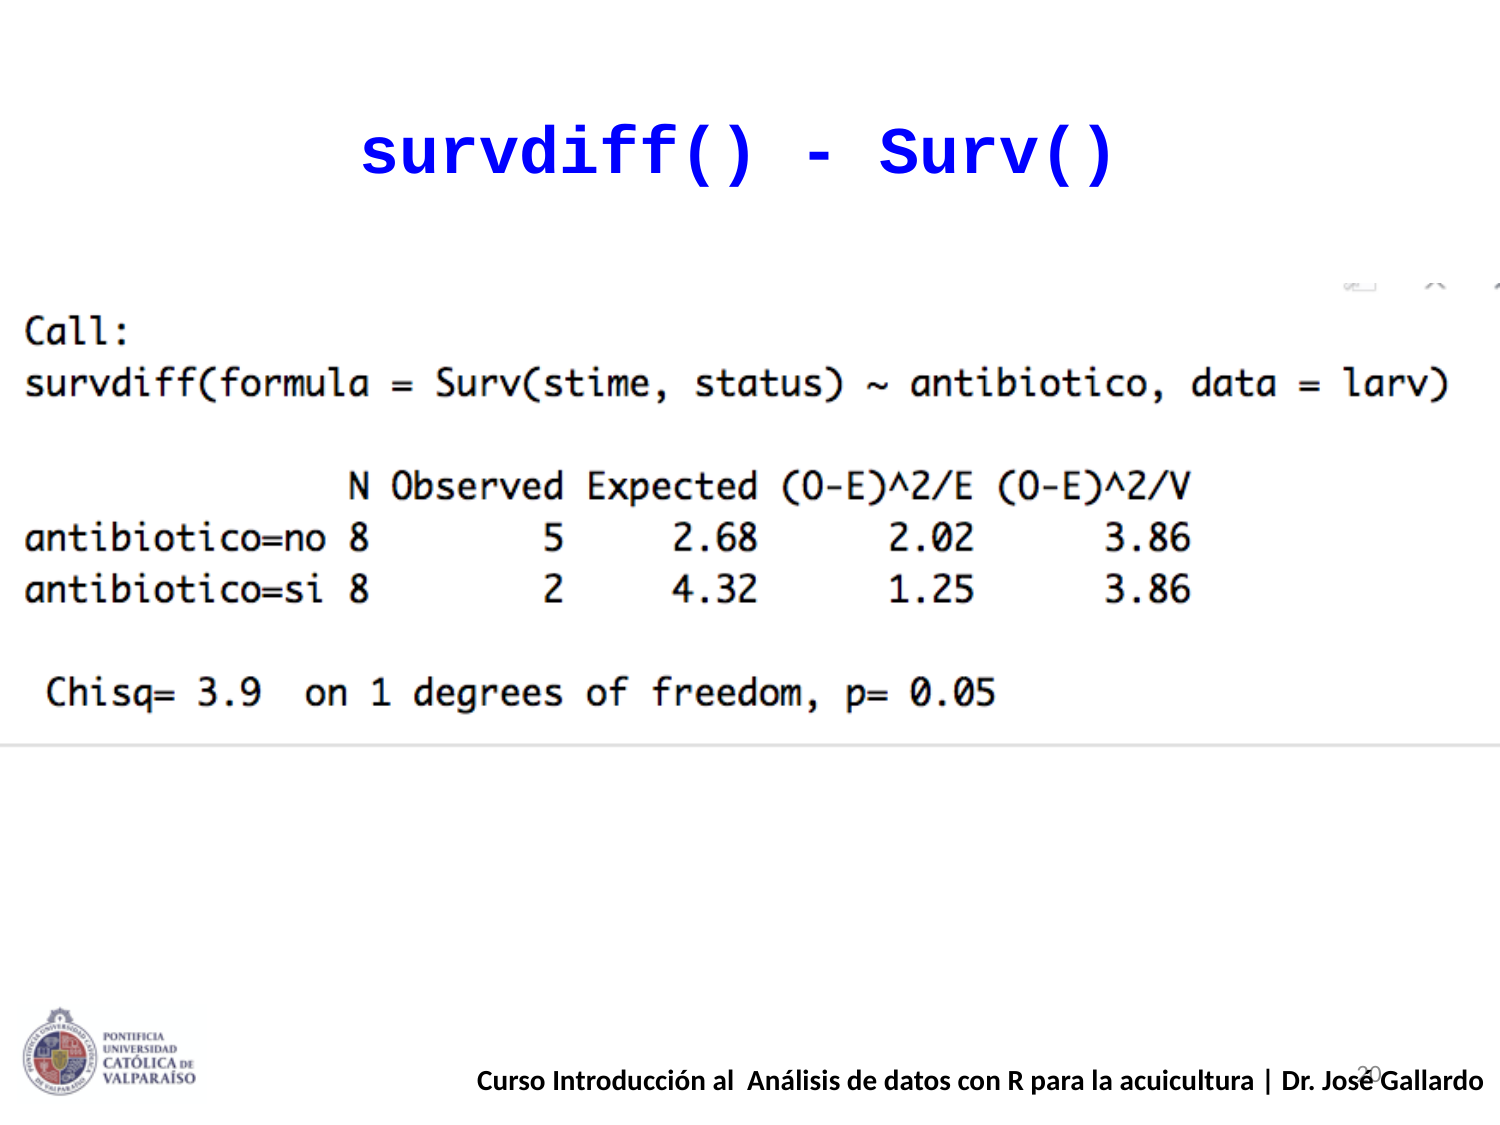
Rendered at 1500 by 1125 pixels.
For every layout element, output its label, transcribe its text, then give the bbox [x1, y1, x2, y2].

title survdiff() - Surv() [344, 50, 1316, 254]
picture [17, 1004, 207, 1104]
picture [0, 283, 1500, 749]
